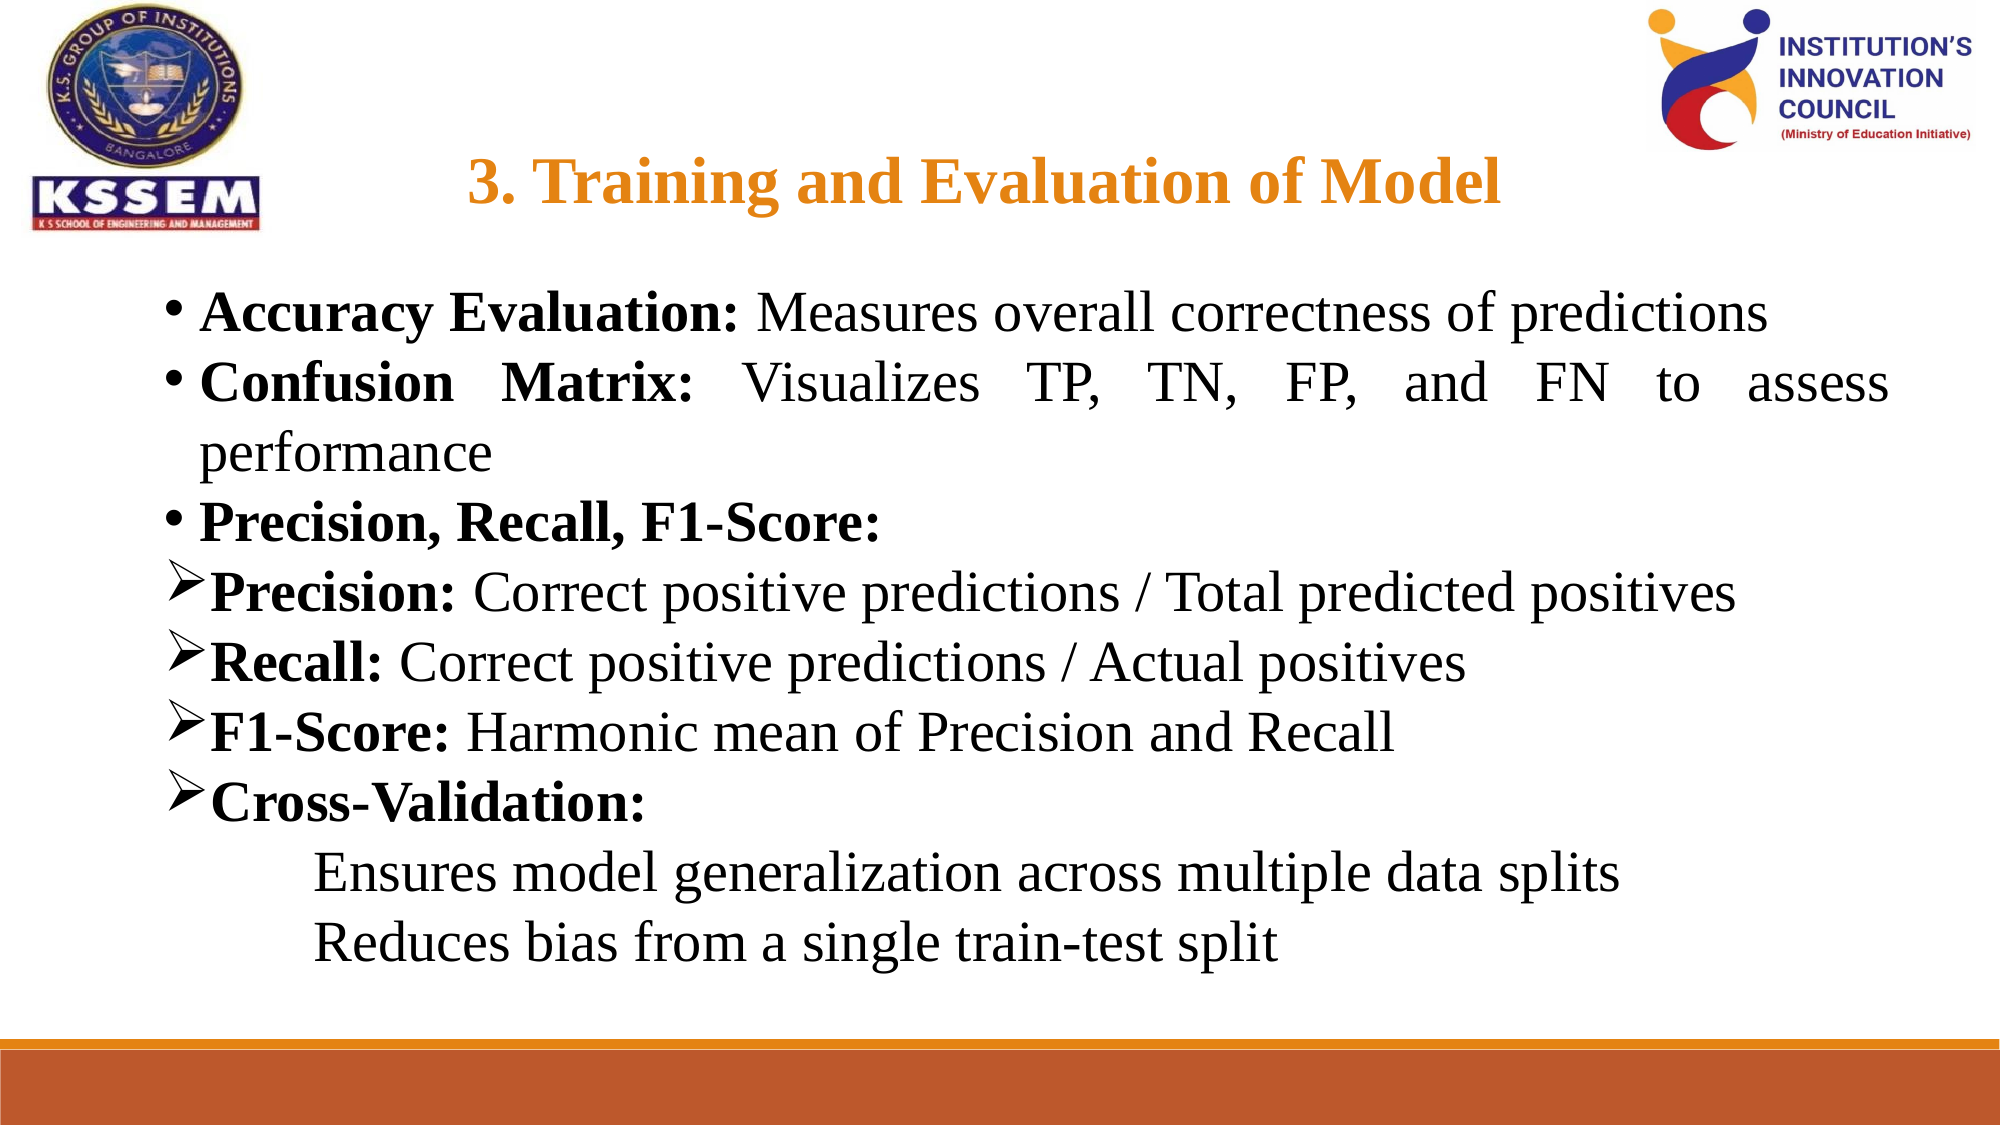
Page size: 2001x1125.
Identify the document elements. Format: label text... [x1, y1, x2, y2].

picture [20, 0, 272, 238]
picture [1646, 0, 1976, 152]
text_box Accuracy Evaluation: Measures overall correctness of predictions Confusion Matrix: Visualizes TP, TN, FP, and FN to assess performance Precision, Recall, F1-Score: Precision: Correct positive predictions / Total predicted positives Recall: Correct positive predictions / Actual positives F1-Score: Harmonic mean of Precision and Recall Cross-Validation: Ensures model generalization across multiple data splits Reduces bias from a single train-test split [148, 265, 1907, 981]
text_box 3. Training and Evaluation of Model [277, 128, 1868, 224]
